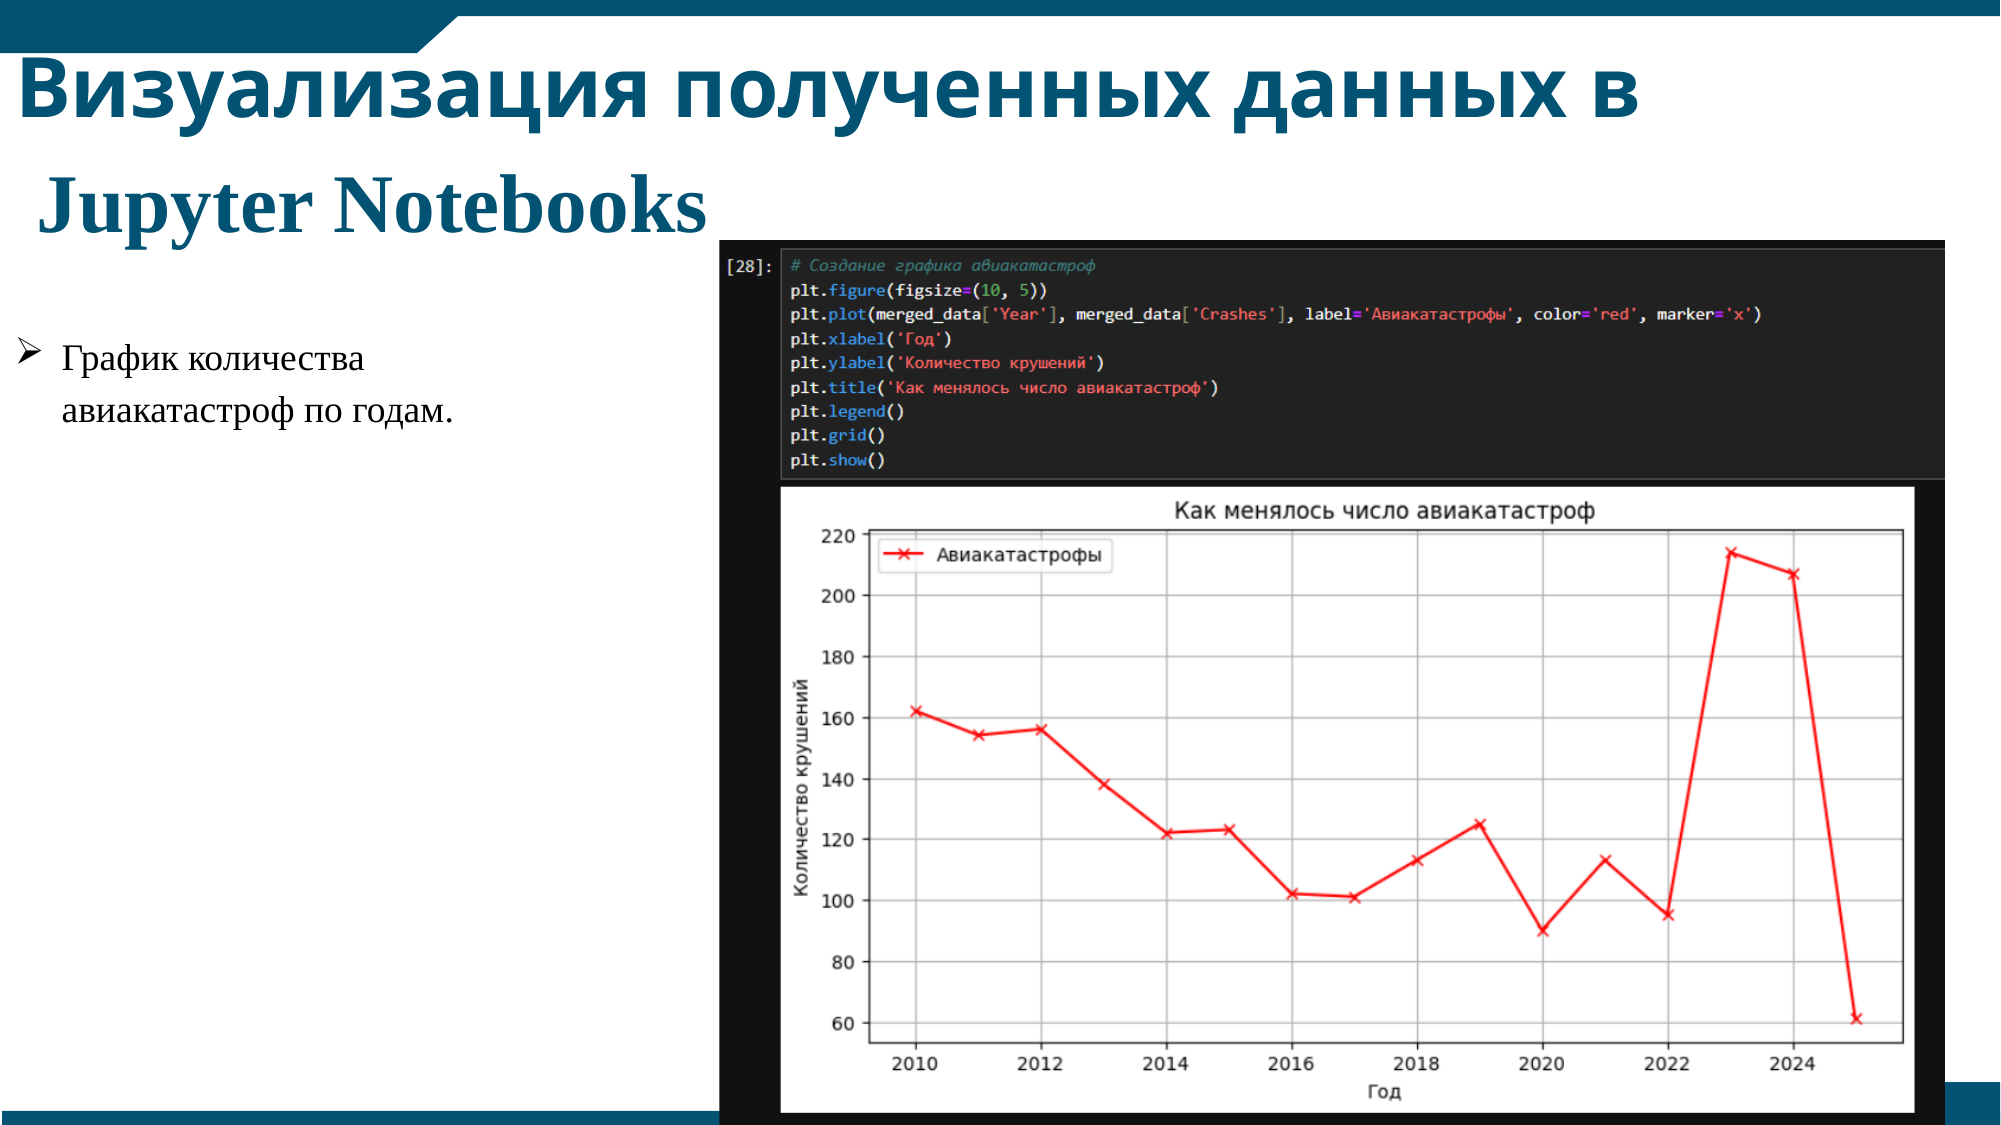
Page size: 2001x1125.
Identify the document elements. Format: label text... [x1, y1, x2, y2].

text_box График количества авиакатастроф по годам. [0, 318, 609, 438]
title Визуализация полученных данных в Jupyter Notebooks [0, 54, 2000, 215]
picture [719, 239, 1945, 1125]
